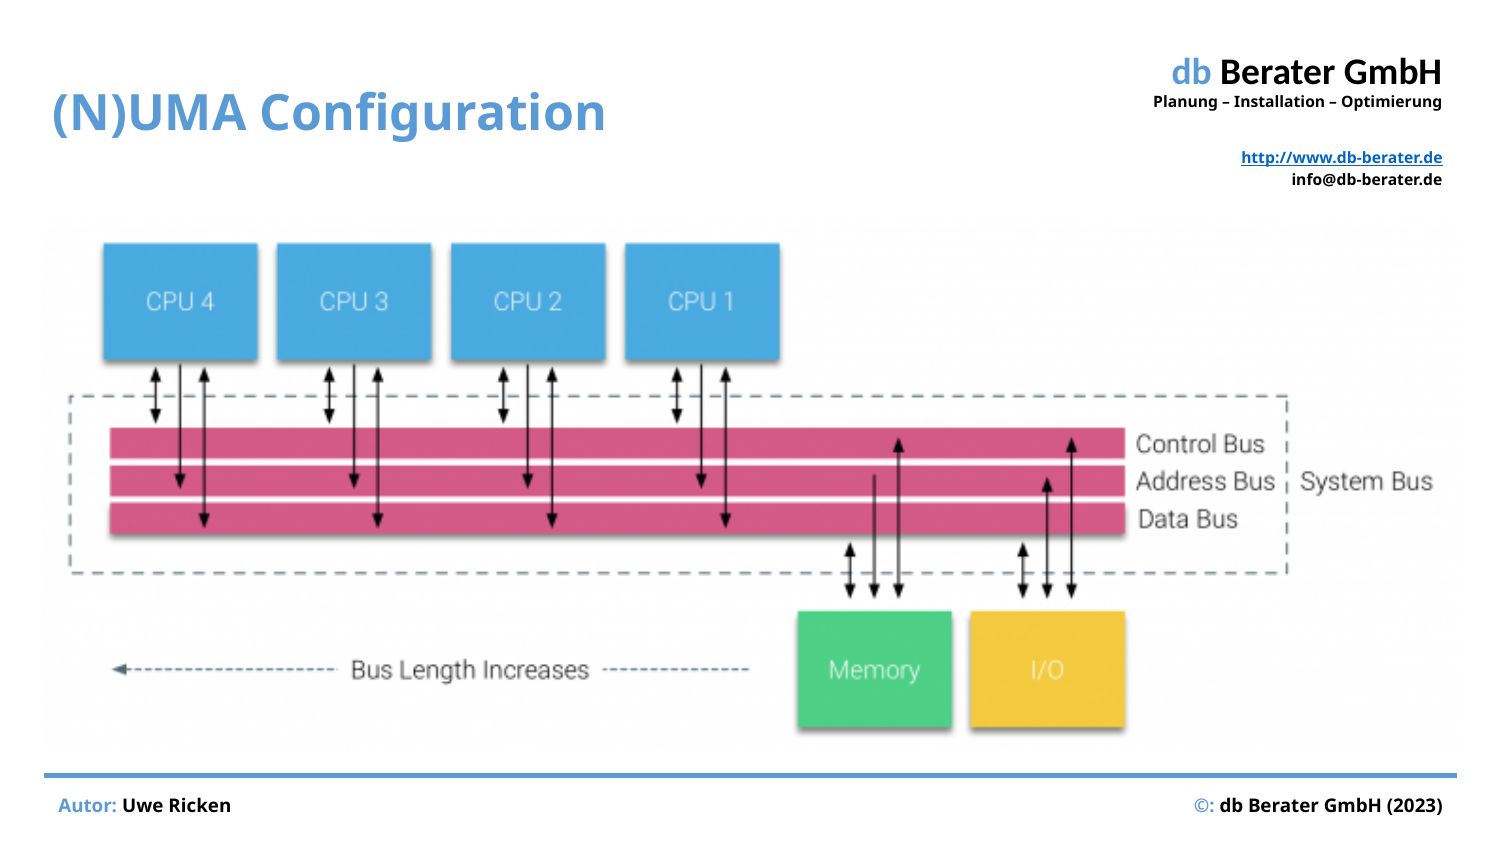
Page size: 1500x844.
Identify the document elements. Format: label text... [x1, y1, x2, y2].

title (N)UMA Configuration [41, 36, 1104, 192]
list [42, 221, 1458, 752]
